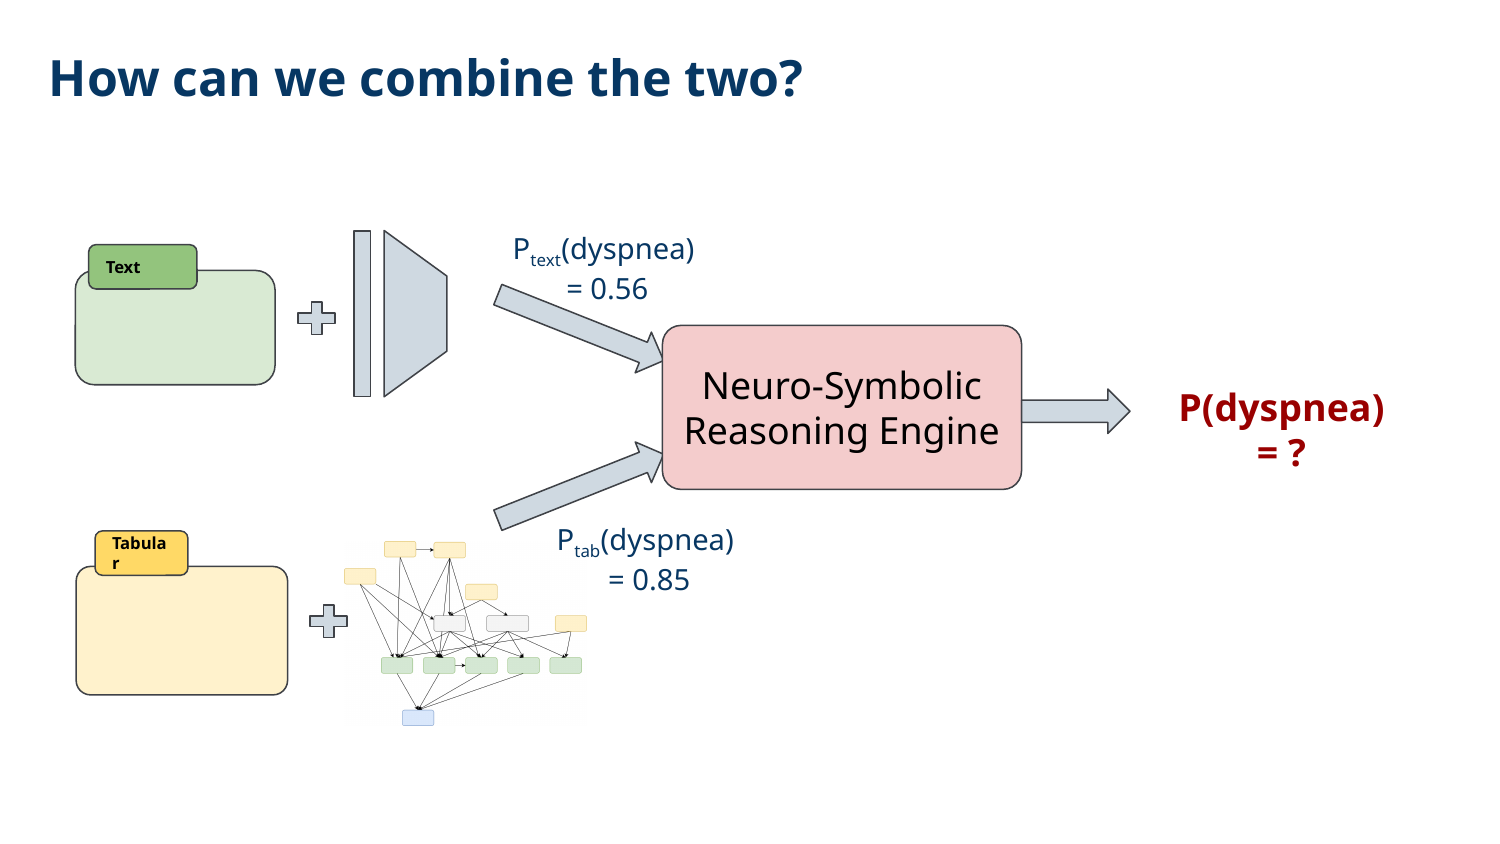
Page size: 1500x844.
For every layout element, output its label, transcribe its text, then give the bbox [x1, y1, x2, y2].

text_box [494, 305, 662, 373]
text_box Text [88, 244, 198, 290]
title How can we combine the two? [33, 31, 1265, 140]
text_box [298, 301, 336, 335]
text_box Ptext(dyspnea) = 0.56 [460, 215, 755, 305]
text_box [353, 230, 448, 397]
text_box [1021, 368, 1429, 459]
text_box [503, 441, 662, 506]
text_box Neuro-Symbolic Reasoning Engine [662, 325, 1022, 490]
text_box [493, 506, 502, 531]
picture [344, 540, 587, 727]
text_box [310, 604, 339, 638]
text_box [75, 270, 276, 385]
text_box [75, 530, 288, 696]
text_box Ptab(dyspnea) = 0.85 [502, 506, 796, 677]
